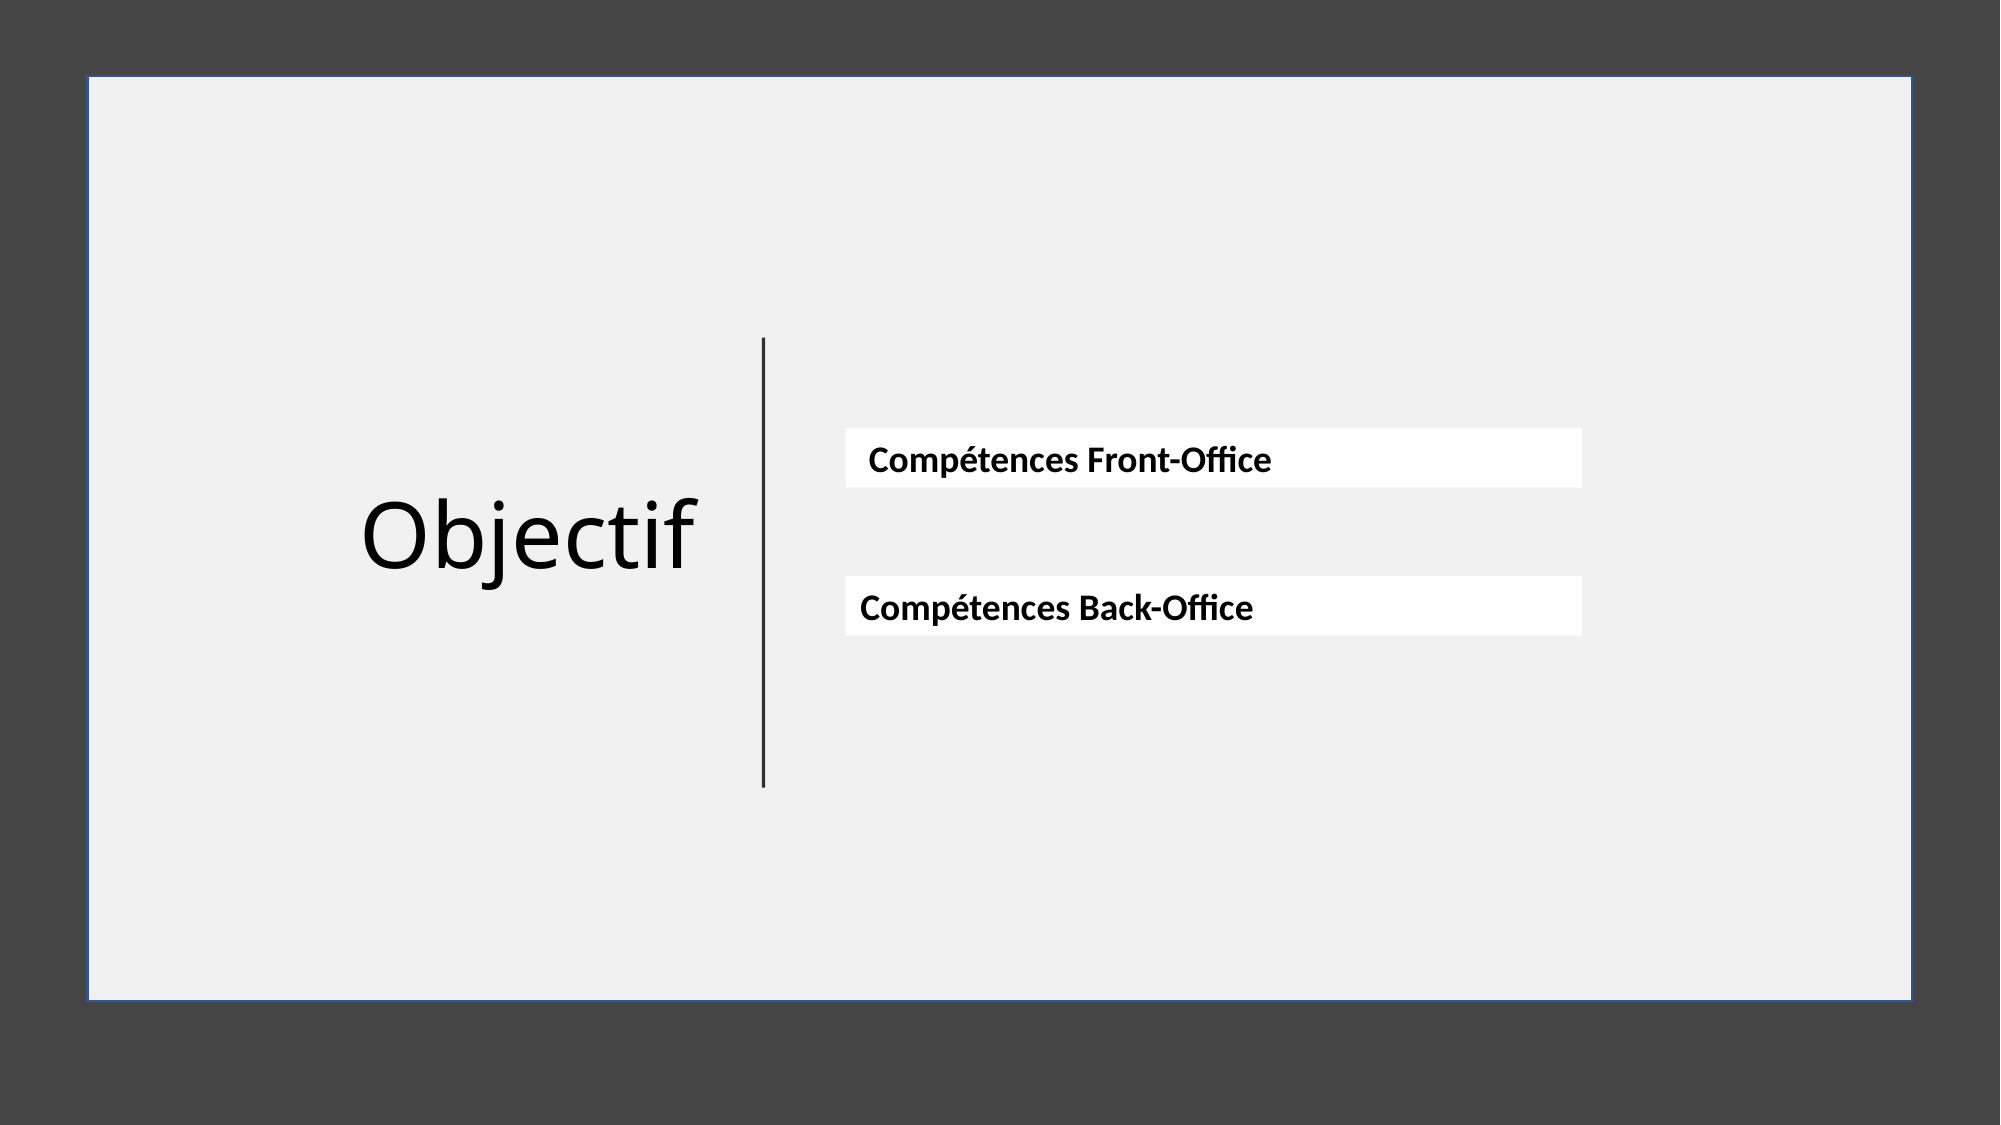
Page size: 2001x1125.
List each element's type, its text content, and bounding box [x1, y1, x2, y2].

text_box Compétences Front-Office [845, 427, 1582, 488]
title Objectif [137, 146, 711, 932]
text_box [0, 0, 2000, 1125]
text_box [86, 75, 1913, 1002]
text_box Compétences Back-Office [845, 575, 1582, 636]
